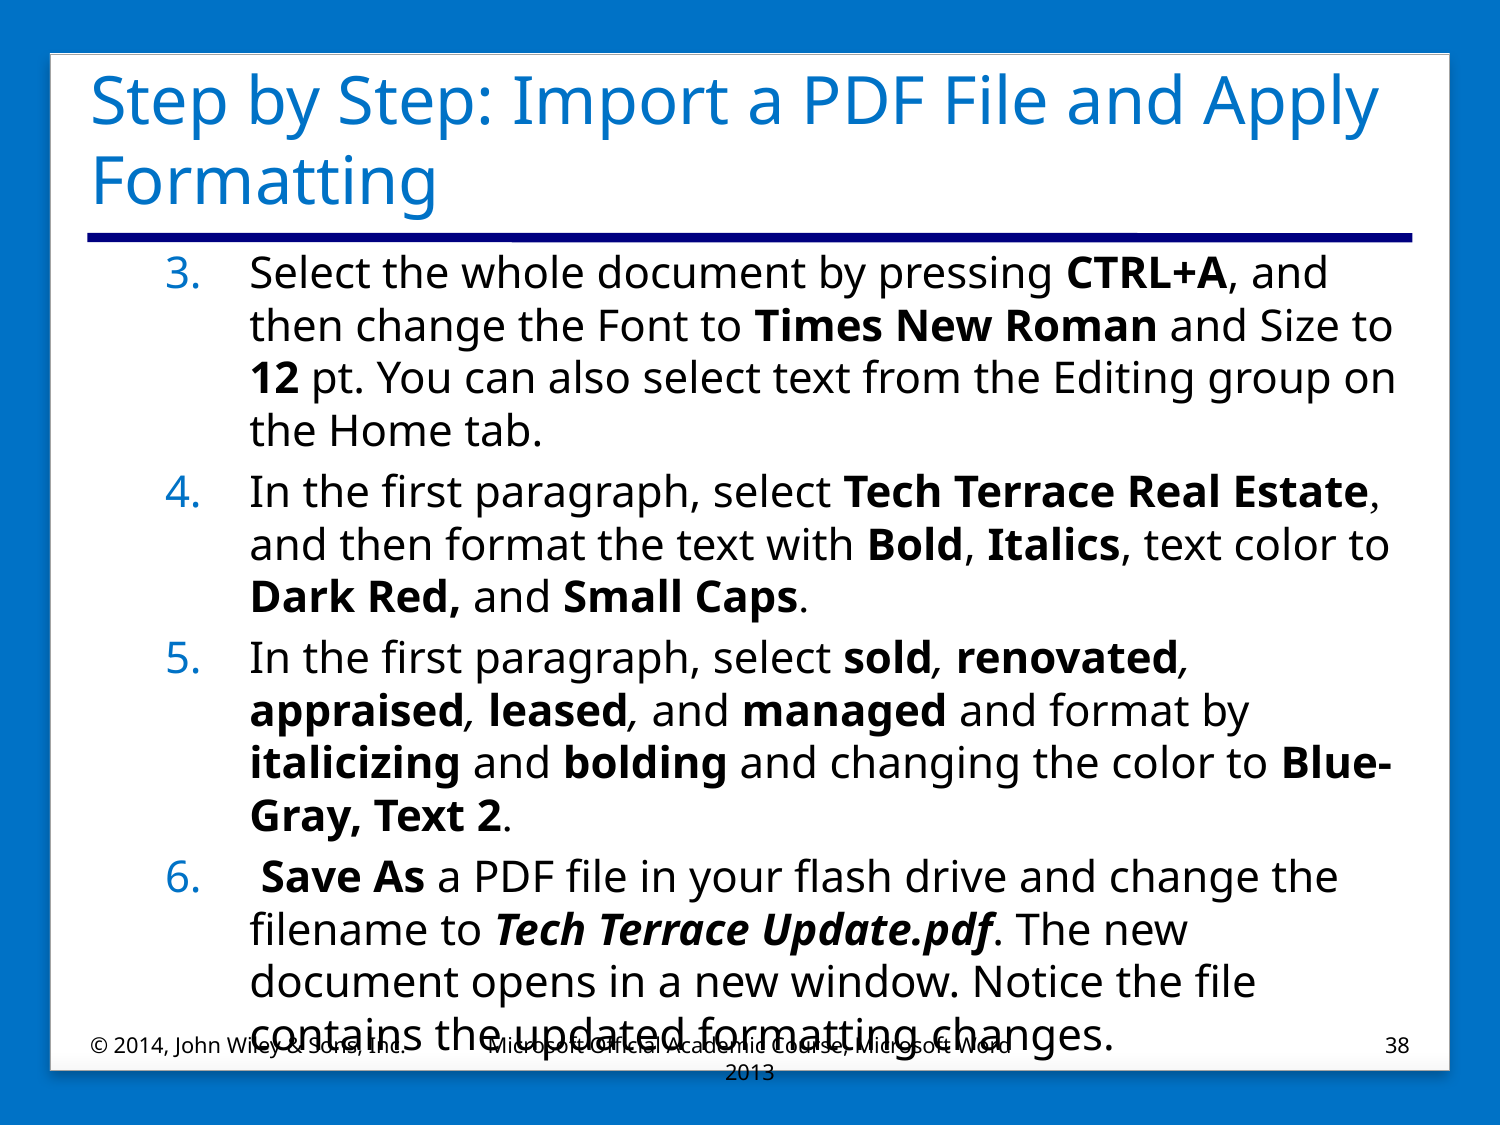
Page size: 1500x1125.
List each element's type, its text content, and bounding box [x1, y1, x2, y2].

title Step by Step: Import a PDF File and Apply Formatting [74, 74, 1426, 226]
footer Microsoft Official Academic Course, Microsoft Word 2013 [449, 1024, 1051, 1103]
list Select the whole document by pressing CTRL+A, and then change the Font to Times New Roman and Size to 12 pt. You can also select text from the Editing group on the Home tab. In the first paragraph, select Tech Terrace Real Estate, and then format the text with Bold, Italics, text color to Dark Red, and Small Caps. In the first paragraph, select sold, renovated, appraised, leased, and managed and format by italicizing and bolding and changing the color to Blue-Gray, Text 2. Save As a PDF file in your flash drive and change the filename to Tech Terrace Update.pdf. The new document opens in a new window. Notice the file contains the updated formatting changes. [75, 237, 1425, 1063]
slide_number © 2014, John Wiley & Sons, Inc. [74, 1024, 426, 1103]
slide_number 38 [1074, 1024, 1426, 1103]
